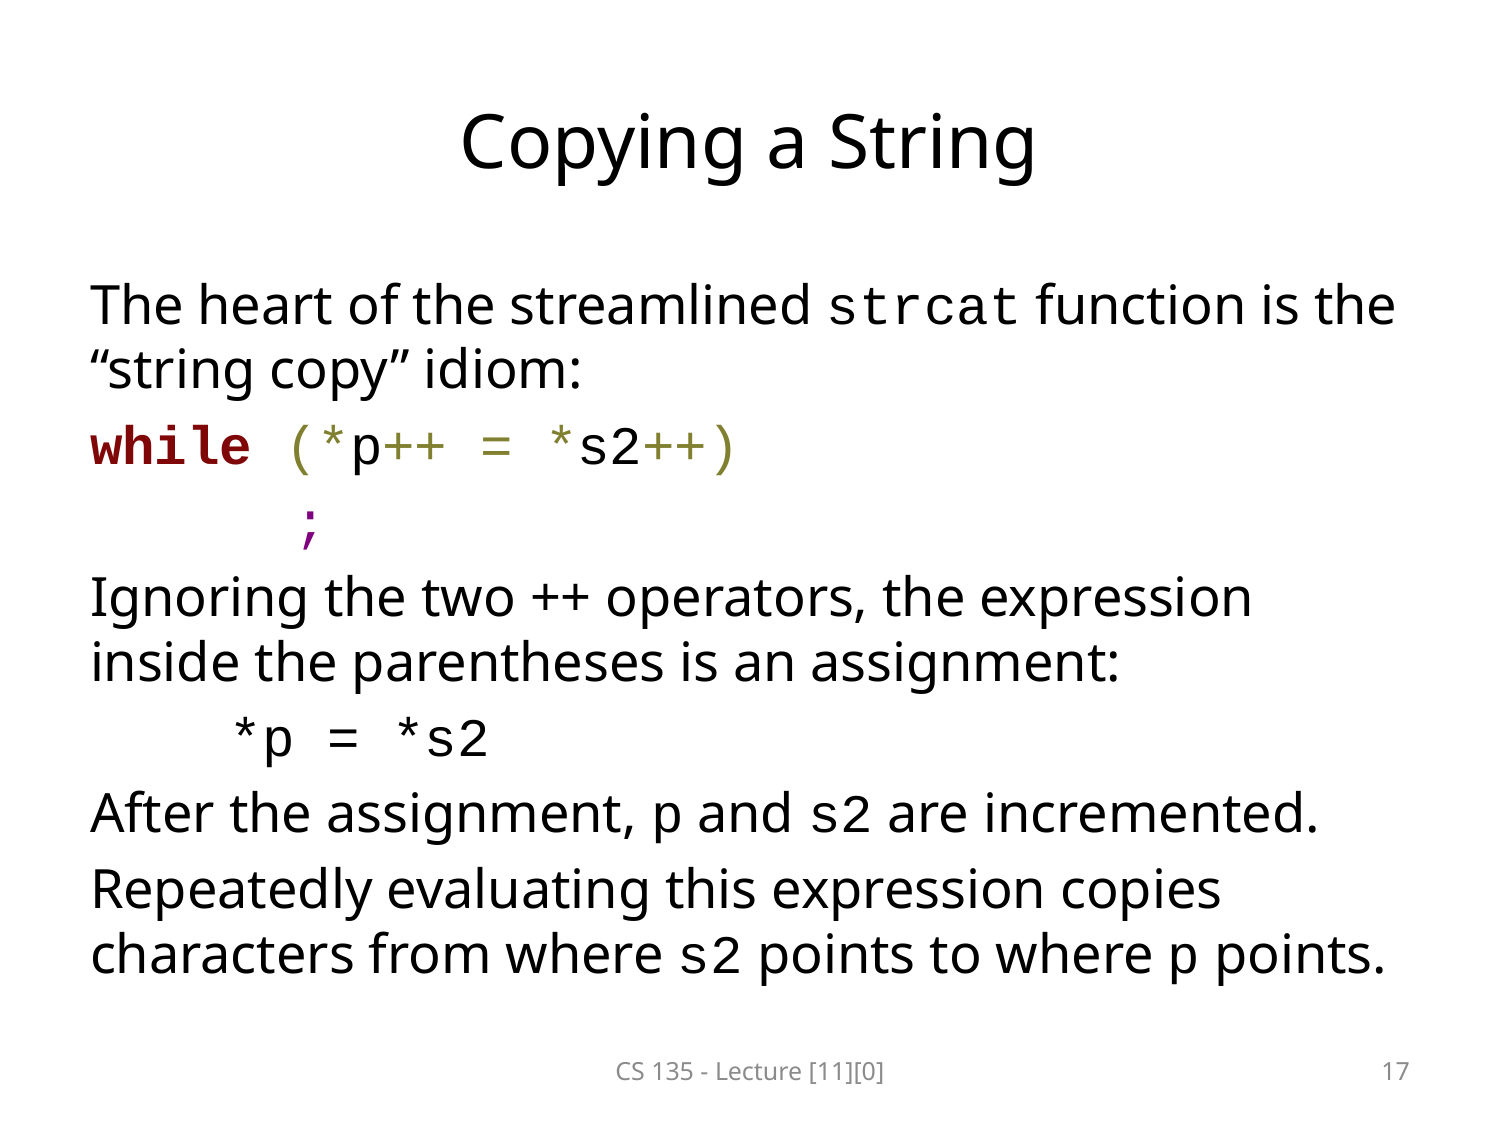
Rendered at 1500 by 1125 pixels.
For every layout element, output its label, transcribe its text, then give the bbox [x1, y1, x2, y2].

title Copying a String [75, 45, 1425, 233]
slide_number 17 [1074, 1042, 1425, 1103]
list The heart of the streamlined strcat function is the “string copy” idiom: while (*p++ = *s2++) ; Ignoring the two ++ operators, the expression inside the parentheses is an assignment: *p = *s2 After the assignment, p and s2 are incremented. Repeatedly evaluating this expression copies characters from where s2 points to where p points. [75, 262, 1425, 1005]
footer CS 135 - Lecture [11][0] [512, 1042, 988, 1103]
